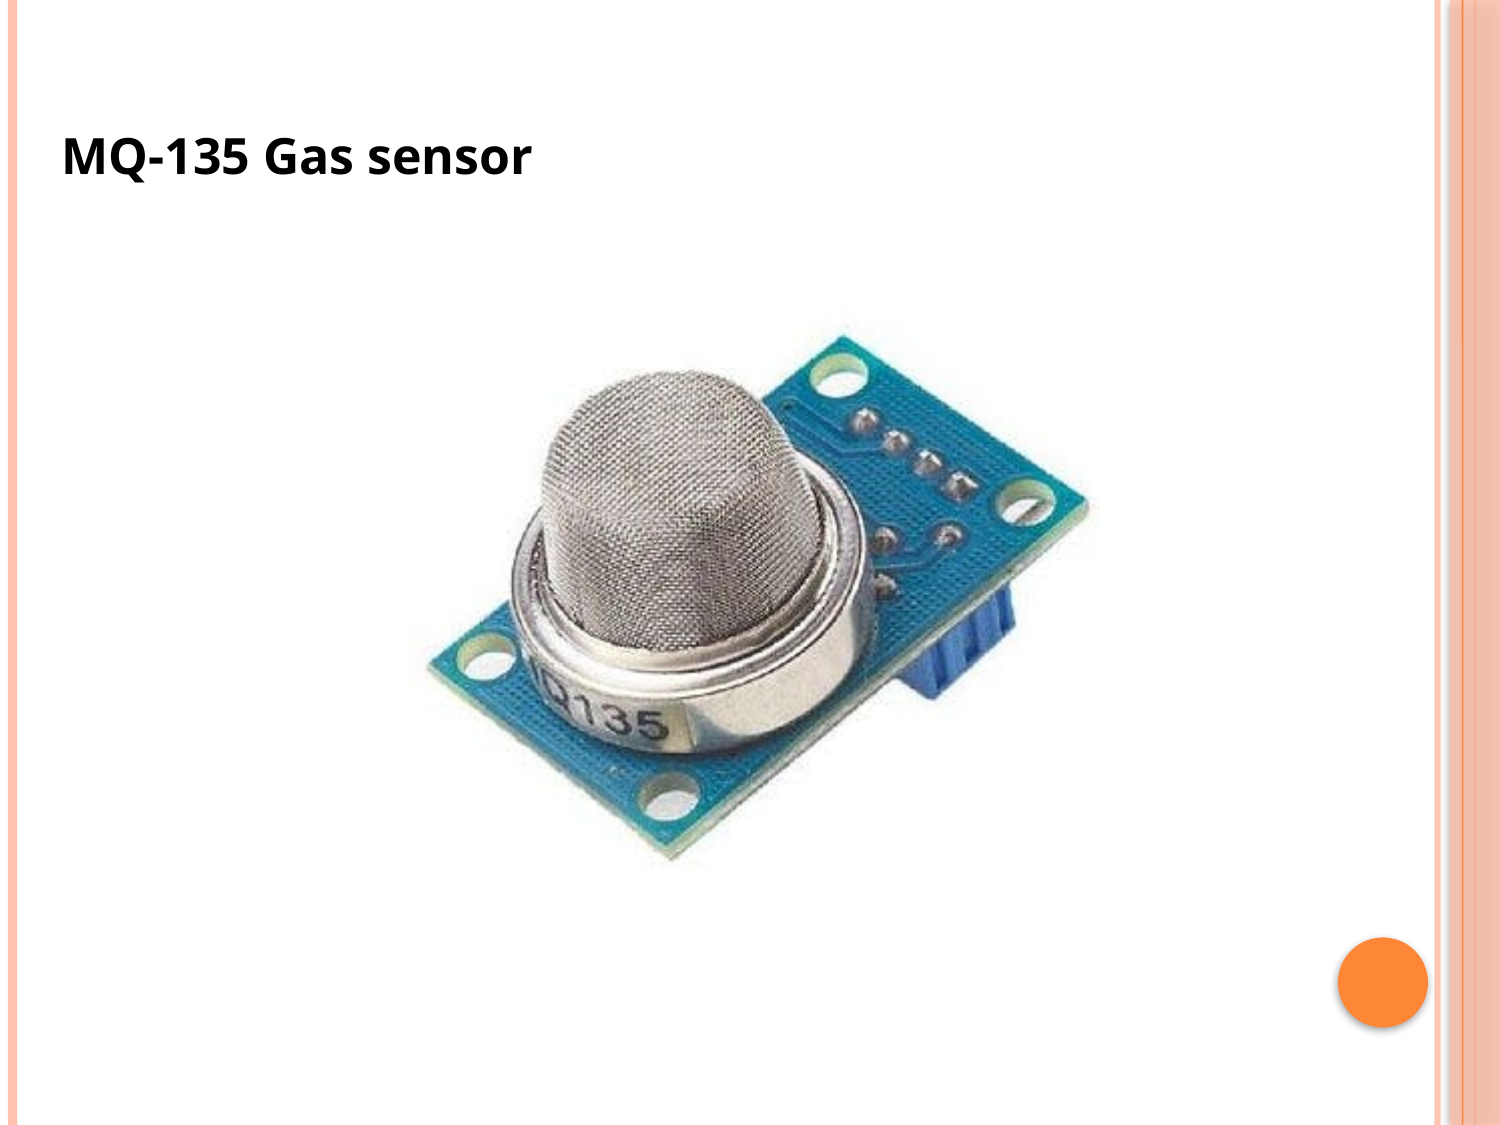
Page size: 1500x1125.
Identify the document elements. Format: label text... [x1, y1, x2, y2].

list MQ-135 Gas sensor [46, 117, 781, 218]
picture [409, 304, 1102, 871]
